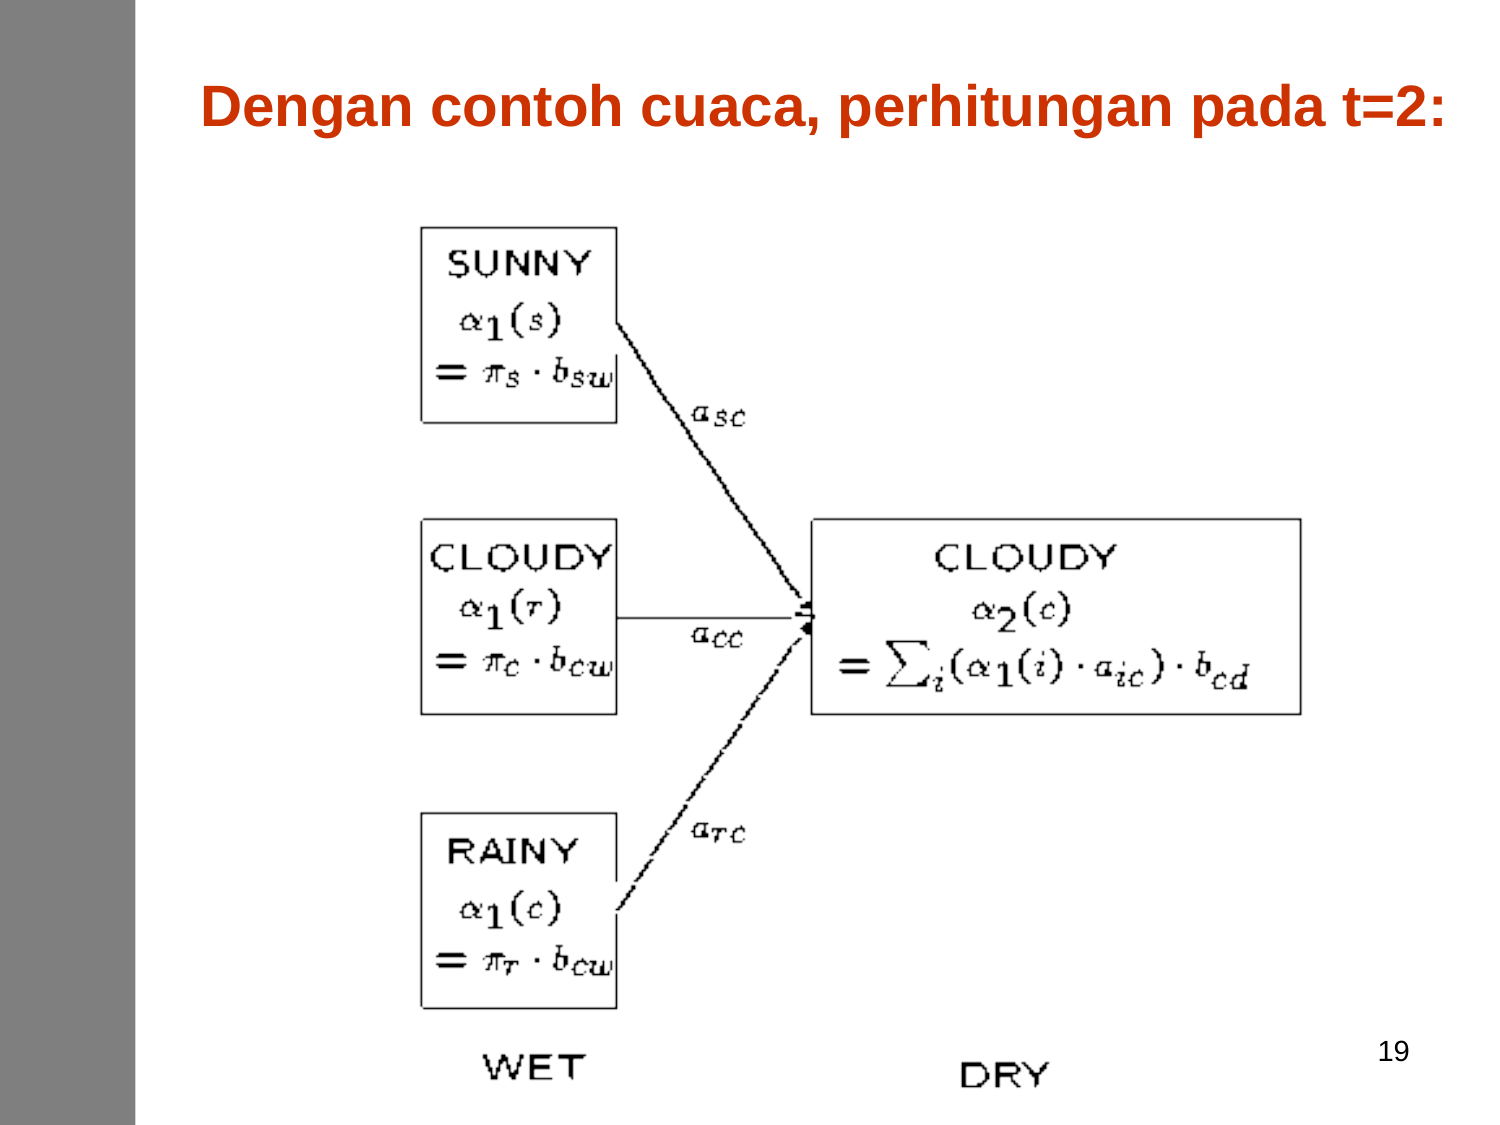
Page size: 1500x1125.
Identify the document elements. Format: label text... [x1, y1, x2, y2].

title Dengan contoh cuaca, perhitungan pada t=2: [150, 8, 1500, 197]
picture [387, 196, 1334, 1125]
slide_number 19 [1338, 1024, 1426, 1103]
